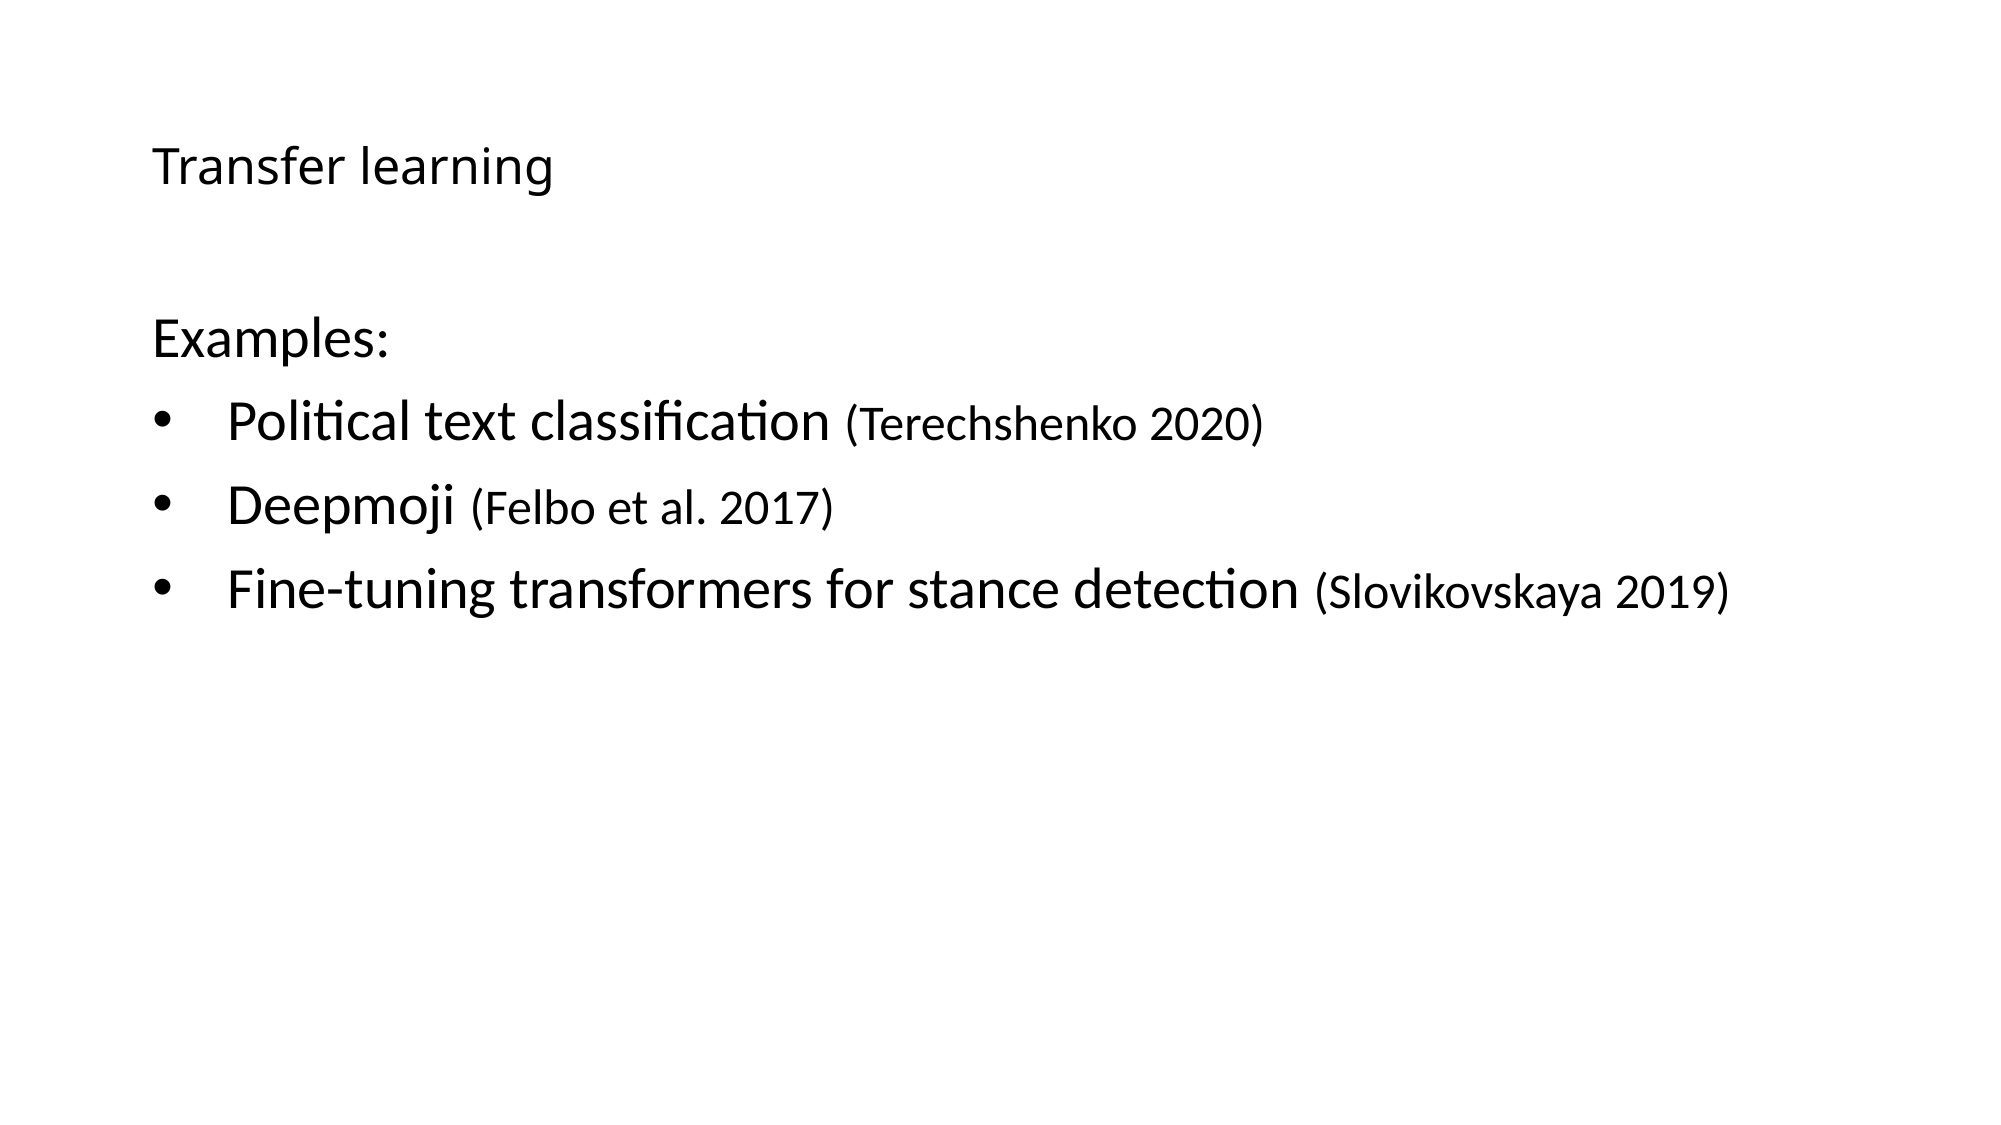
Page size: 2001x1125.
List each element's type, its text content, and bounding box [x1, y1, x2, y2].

list Examples: Political text classification (Terechshenko 2020) Deepmoji (Felbo et al. 2017) Fine-tuning transformers for stance detection (Slovikovskaya 2019) [137, 299, 1863, 1014]
title Transfer learning [137, 59, 1863, 278]
